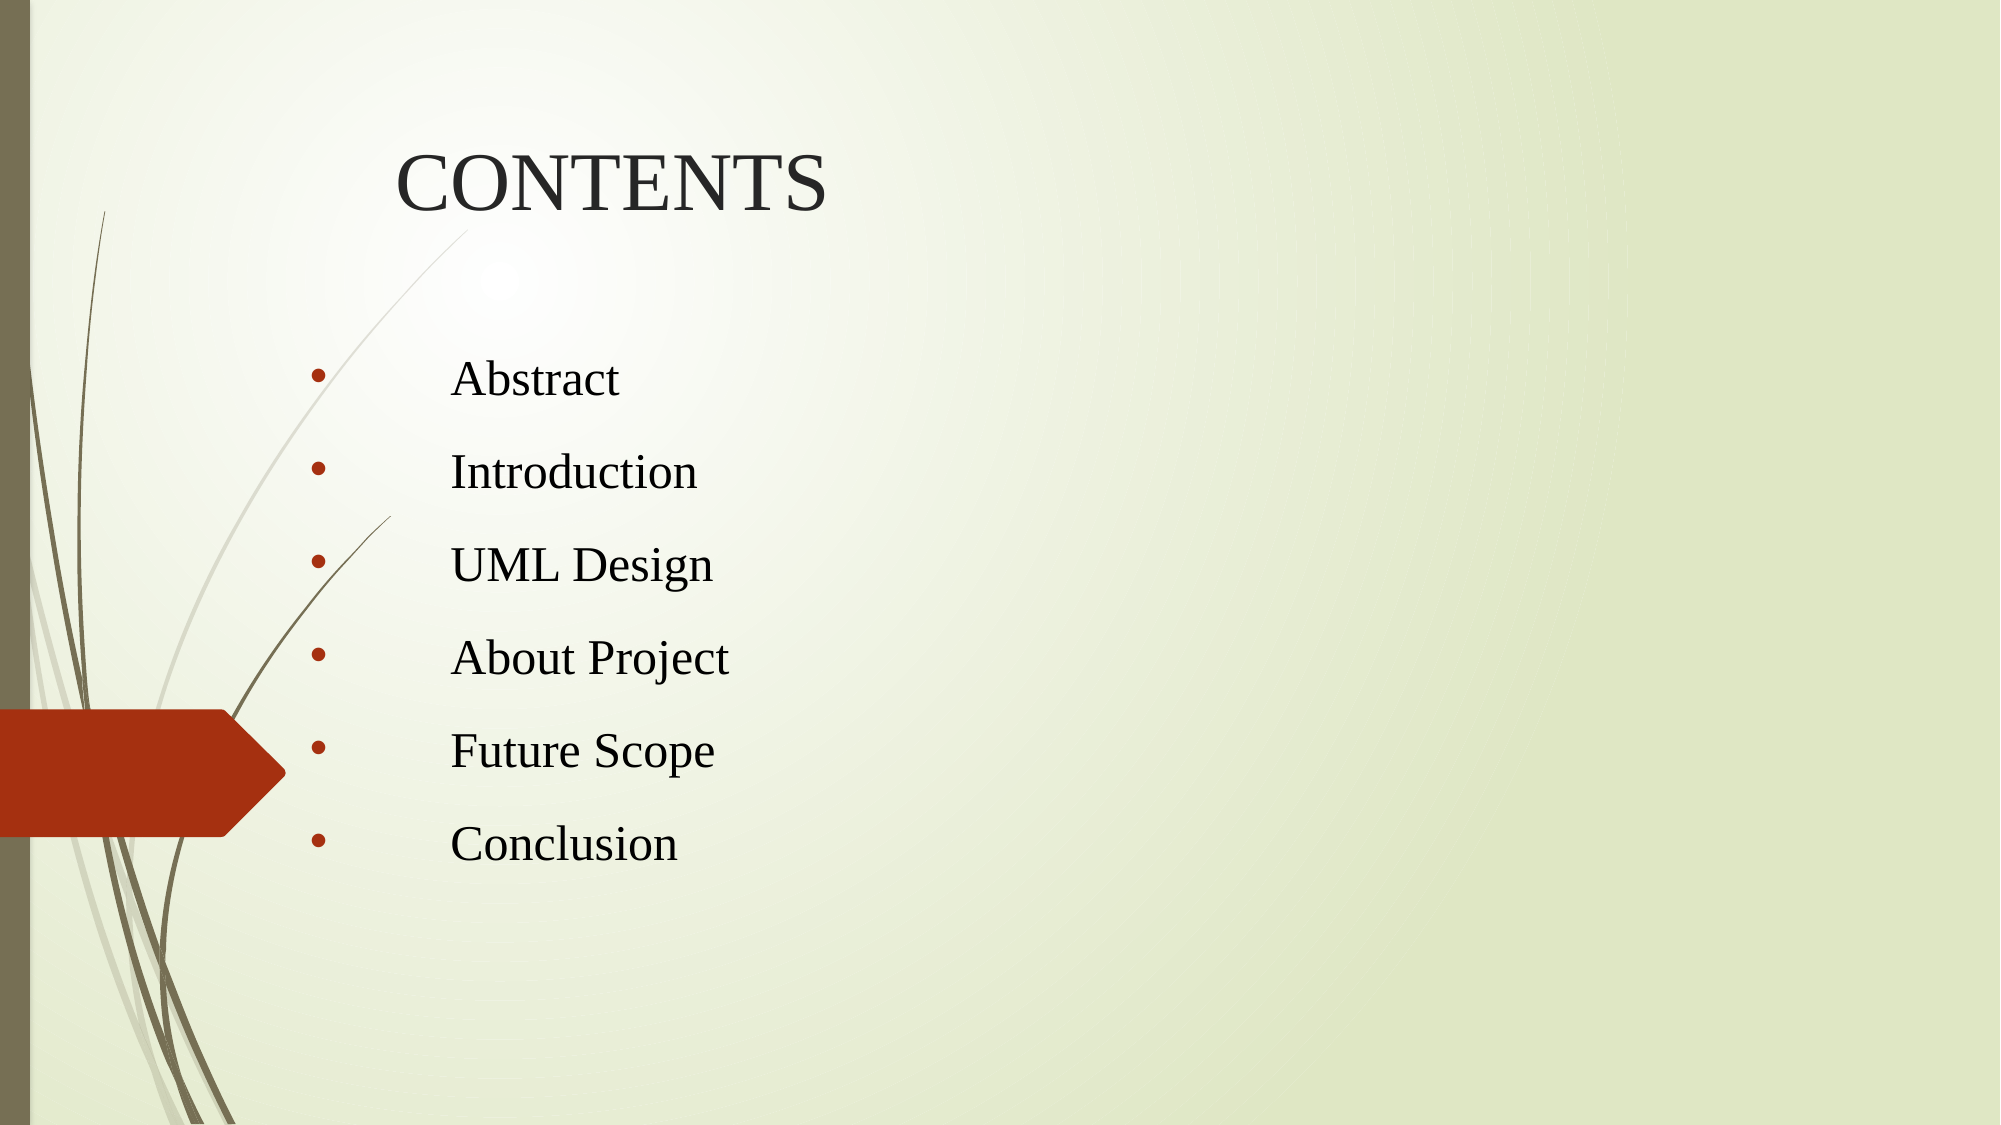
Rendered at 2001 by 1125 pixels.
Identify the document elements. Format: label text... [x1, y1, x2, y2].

subtitle Abstract Introduction UML Design About Project Future Scope Conclusion [294, 152, 1758, 1125]
title CONTENTS [0, 70, 1344, 235]
